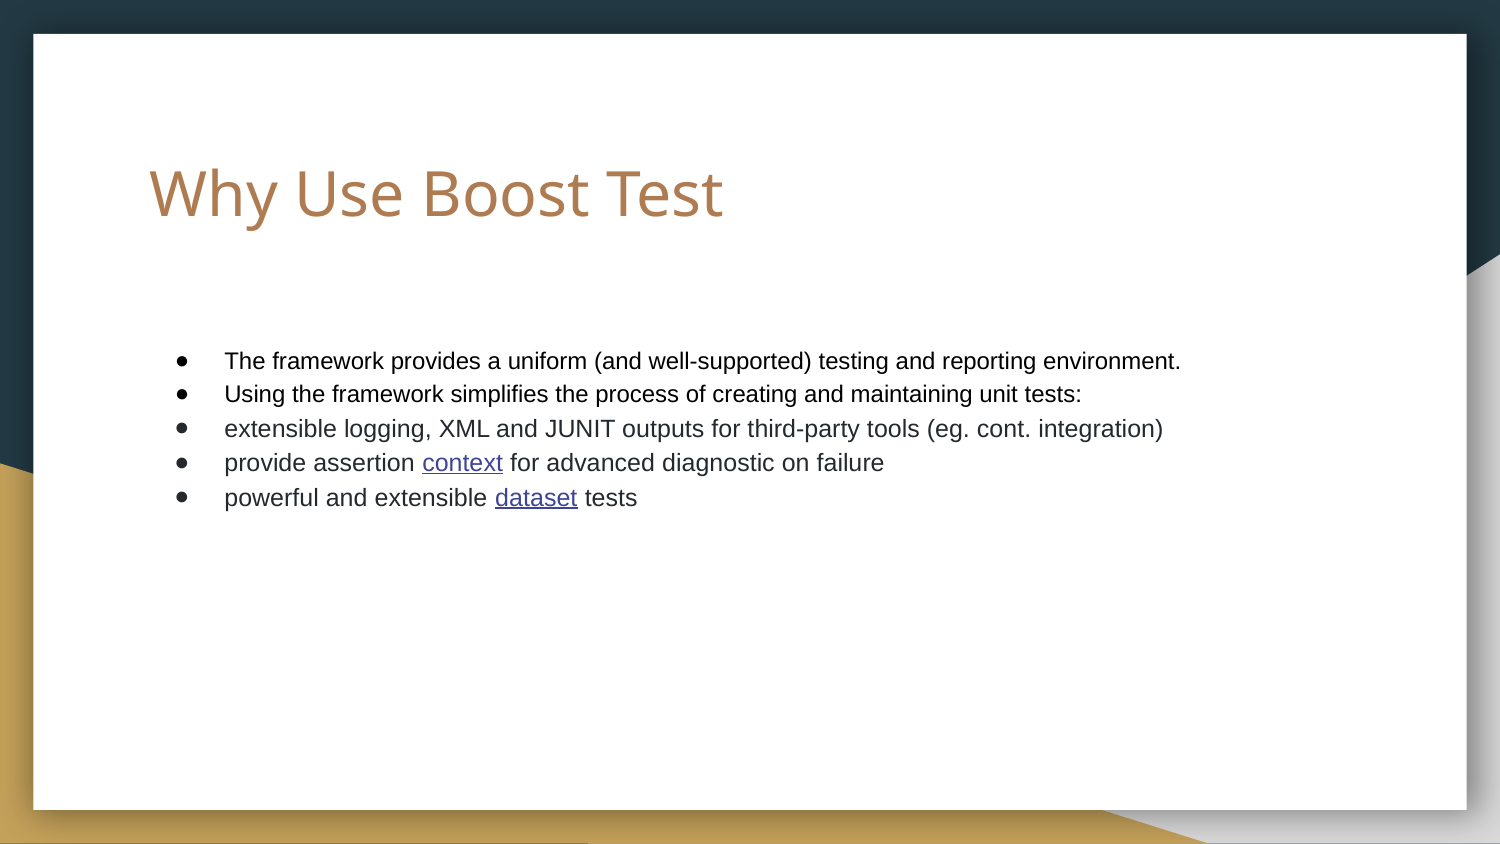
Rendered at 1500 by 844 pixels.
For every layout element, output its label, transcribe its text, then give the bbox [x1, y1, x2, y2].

list The framework provides a uniform (and well-supported) testing and reporting environment. Using the framework simplifies the process of creating and maintaining unit tests: extensible logging, XML and JUNIT outputs for third-party tools (eg. cont. integration) provide assertion context for advanced diagnostic on failure powerful and extensible dataset tests [134, 326, 1366, 729]
title Why Use Boost Test [134, 138, 1366, 296]
